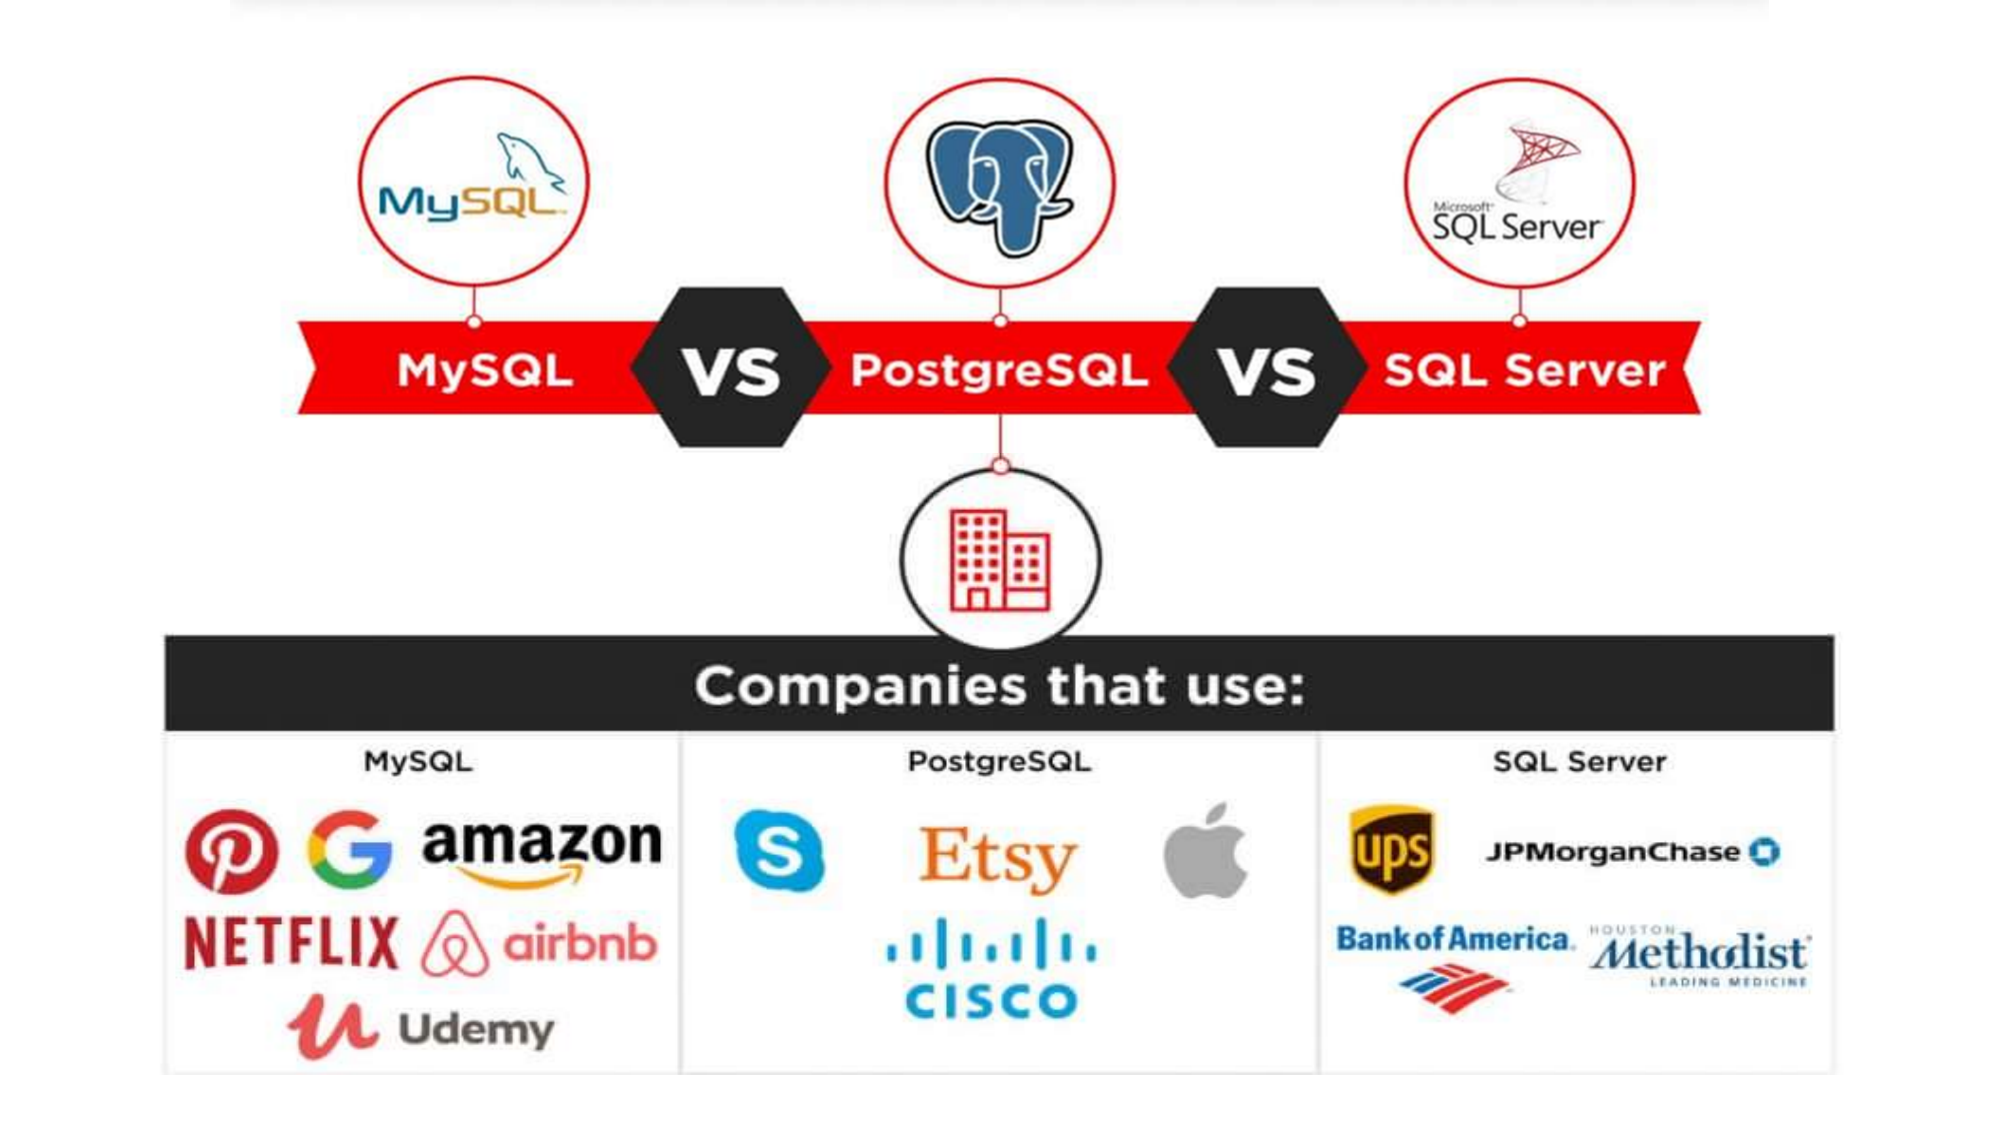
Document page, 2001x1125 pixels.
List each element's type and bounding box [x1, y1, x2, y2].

text_box [85, 0, 1915, 1075]
